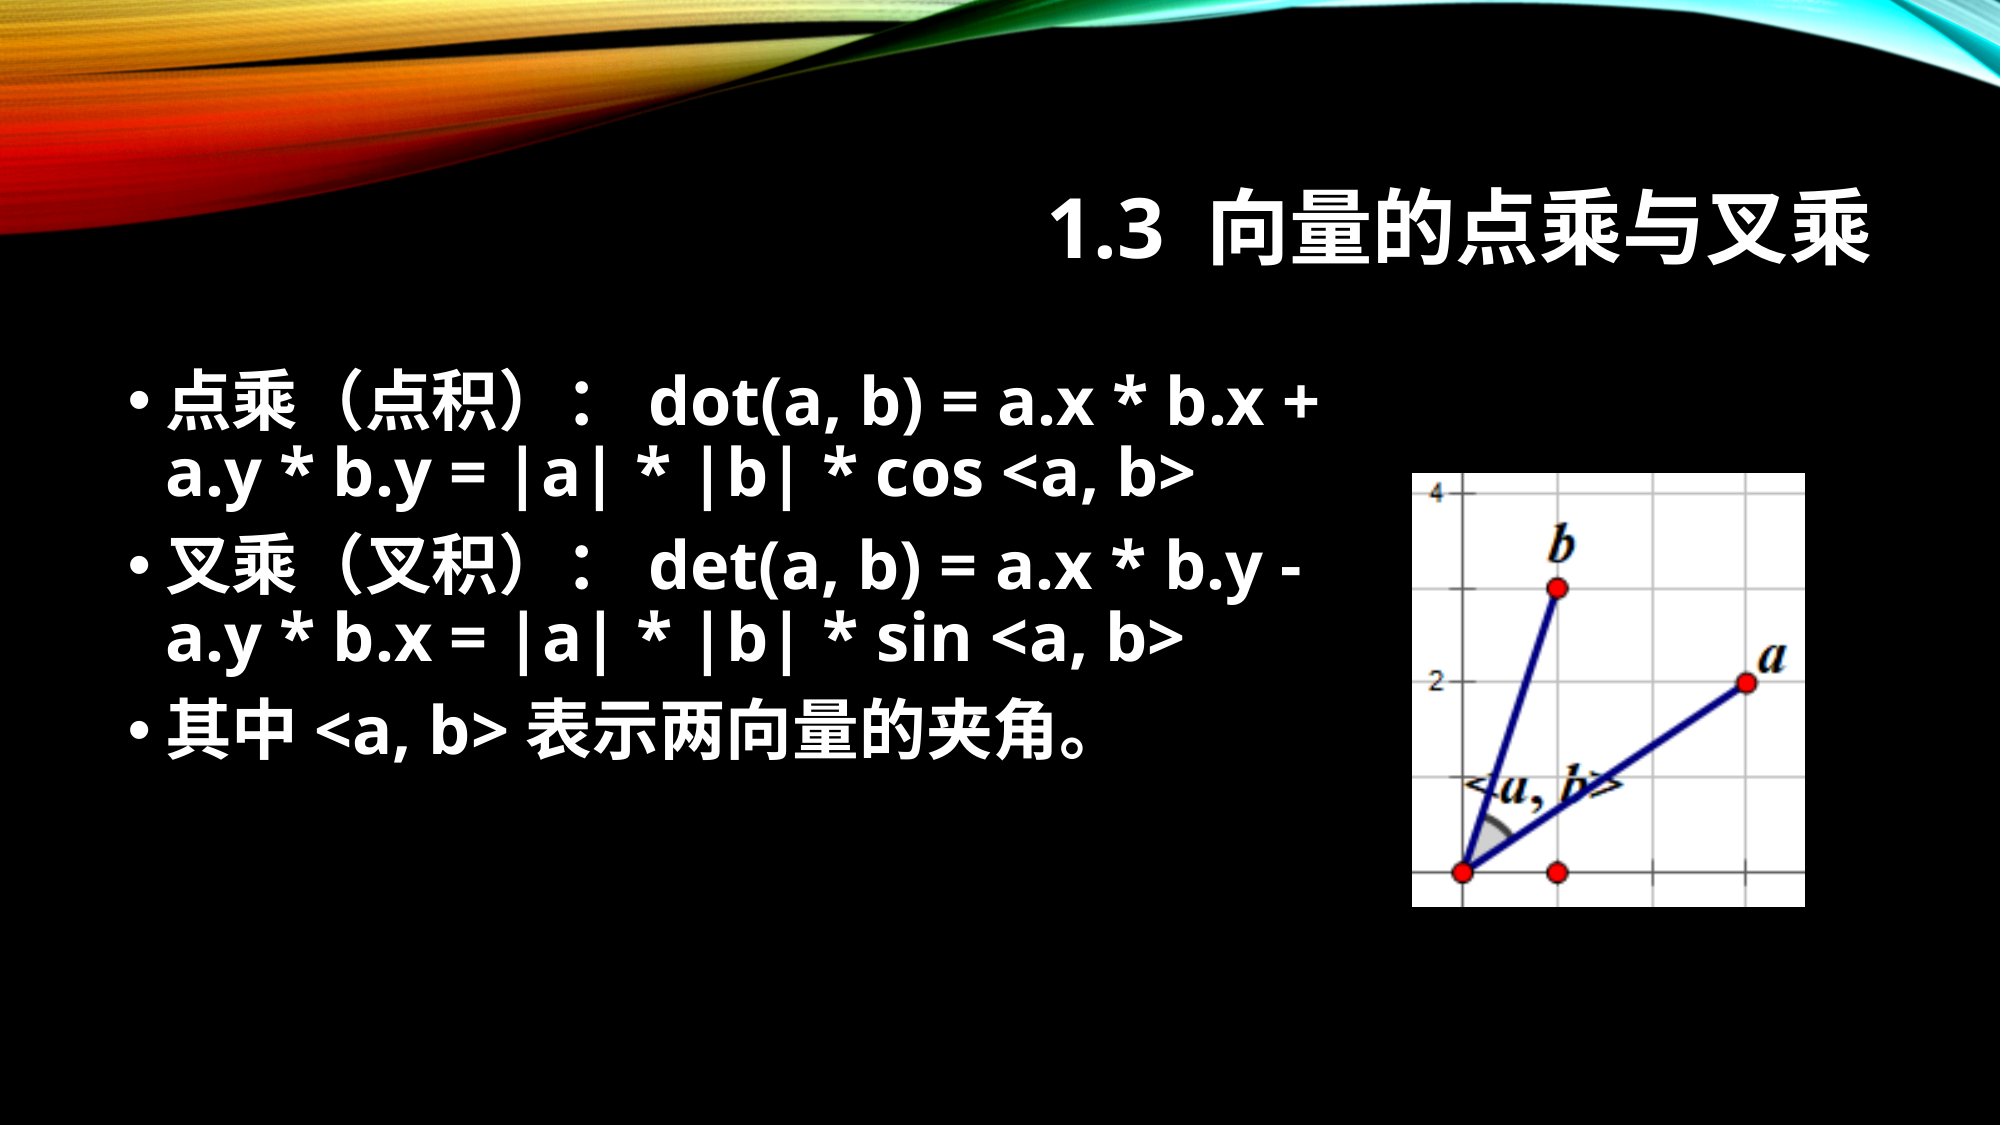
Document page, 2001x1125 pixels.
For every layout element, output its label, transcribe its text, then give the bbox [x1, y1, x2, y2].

picture [1411, 473, 1805, 907]
title 1.3 向量的点乘与叉乘 [474, 125, 1888, 338]
picture [0, 0, 2000, 237]
list 点乘（点积）：dot(a, b) = a.x * b.x + a.y * b.y = |a| * |b| * cos <a, b> 叉乘（叉积）：det(a, b) = a.x * b.y - a.y * b.x = |a| * |b| * sin <a, b> 其中<a, b>表示两向量的夹角。 [112, 360, 1367, 1021]
